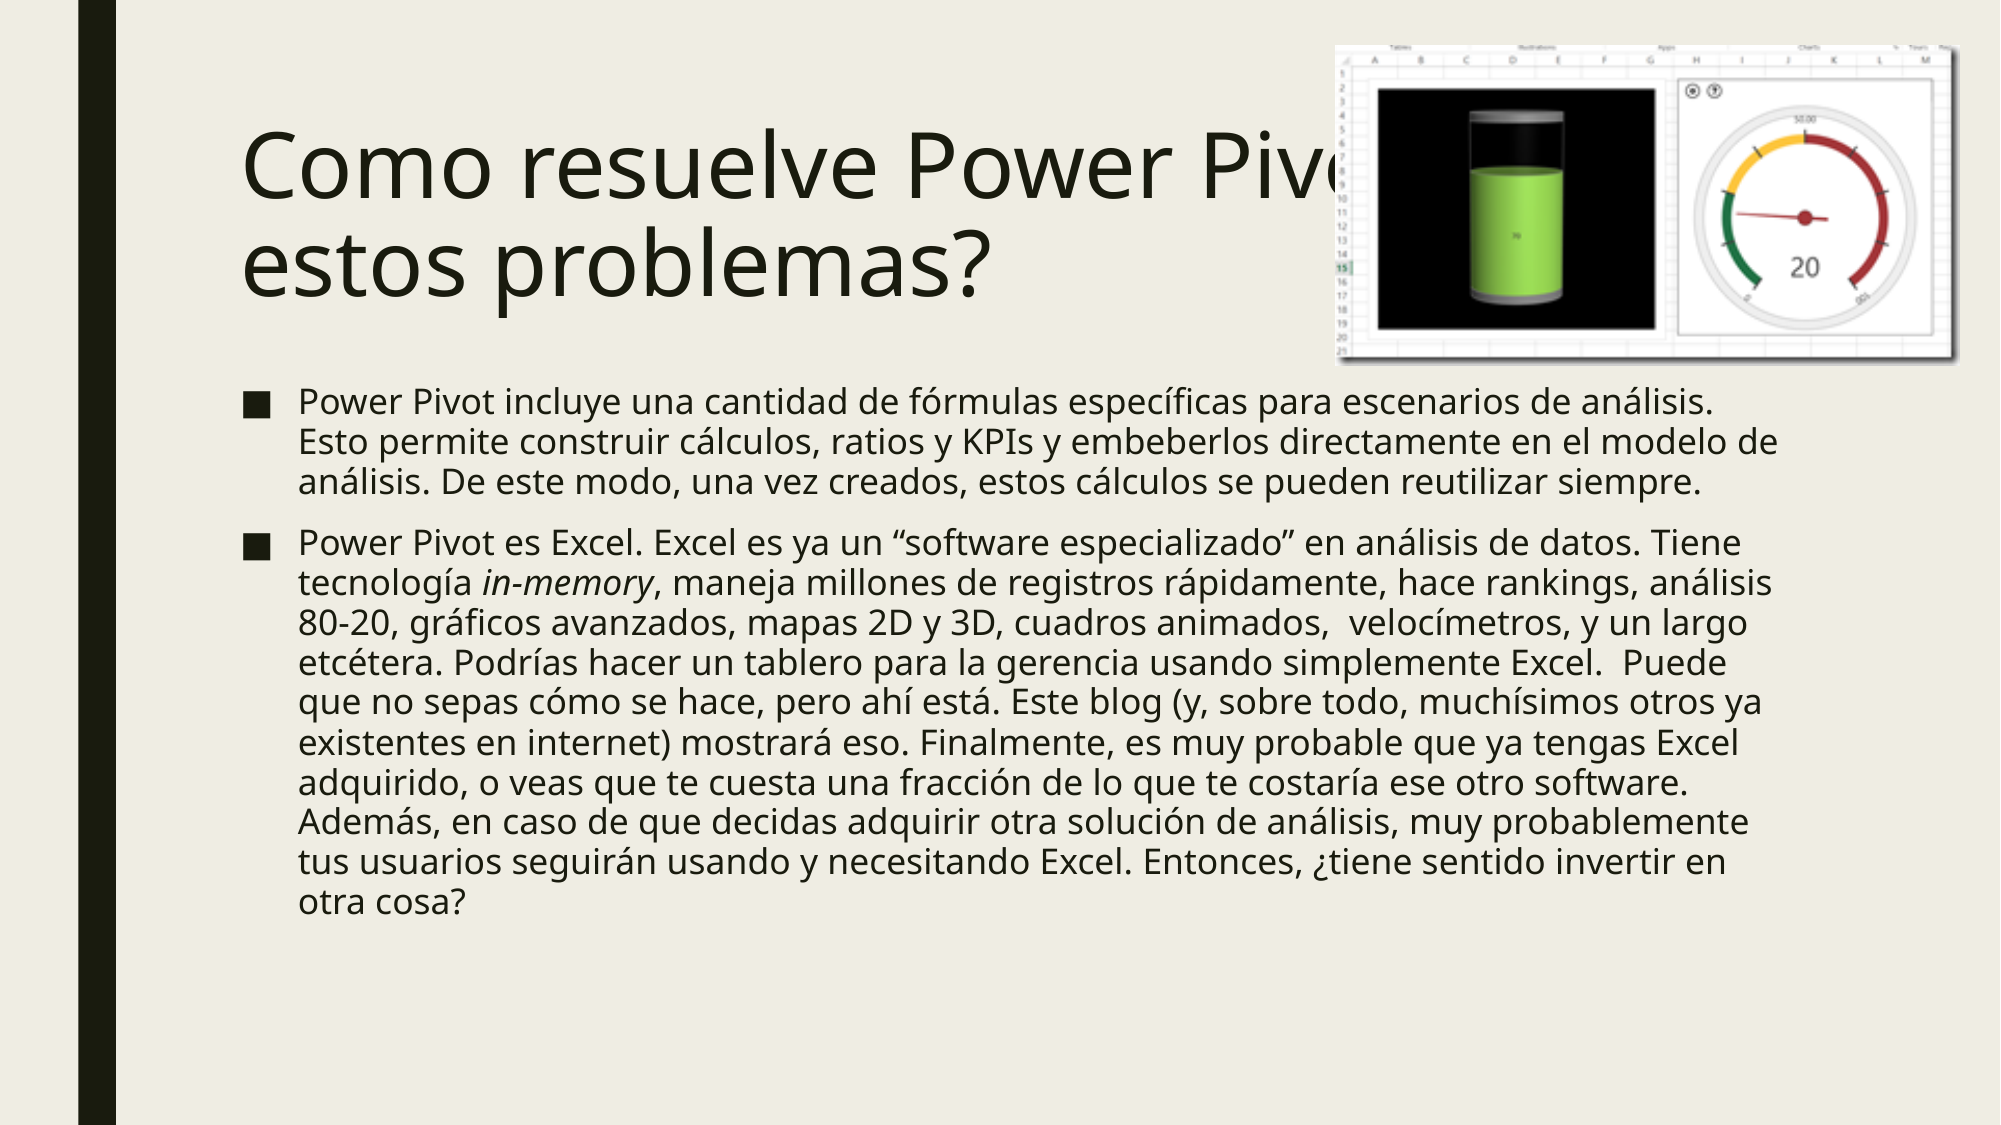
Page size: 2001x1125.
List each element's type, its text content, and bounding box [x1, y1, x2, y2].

title Como resuelve Power Pivot estos problemas? [225, 112, 1335, 357]
picture [1335, 45, 1960, 366]
list Power Pivot incluye una cantidad de fórmulas específicas para escenarios de análisis. Esto permite construir cálculos, ratios y KPIs y embeberlos directamente en el modelo de análisis. De este modo, una vez creados, estos cálculos se pueden reutilizar siempre. Power Pivot es Excel. Excel es ya un “software especializado” en análisis de datos. Tiene tecnología in-memory, maneja millones de registros rápidamente, hace rankings, análisis 80-20, gráficos avanzados, mapas 2D y 3D, cuadros animados, velocímetros, y un largo etcétera. Podrías hacer un tablero para la gerencia usando simplemente Excel. Puede que no sepas cómo se hace, pero ahí está. Este blog (y, sobre todo, muchísimos otros ya existentes en internet) mostrará eso. Finalmente, es muy probable que ya tengas Excel adquirido, o veas que te cuesta una fracción de lo que te costaría ese otro software. Además, en caso de que decidas adquirir otra solución de análisis, muy probablemente tus usuarios seguirán usando y necesitando Excel. Entonces, ¿tiene sentido invertir en otra cosa? [225, 375, 1800, 963]
